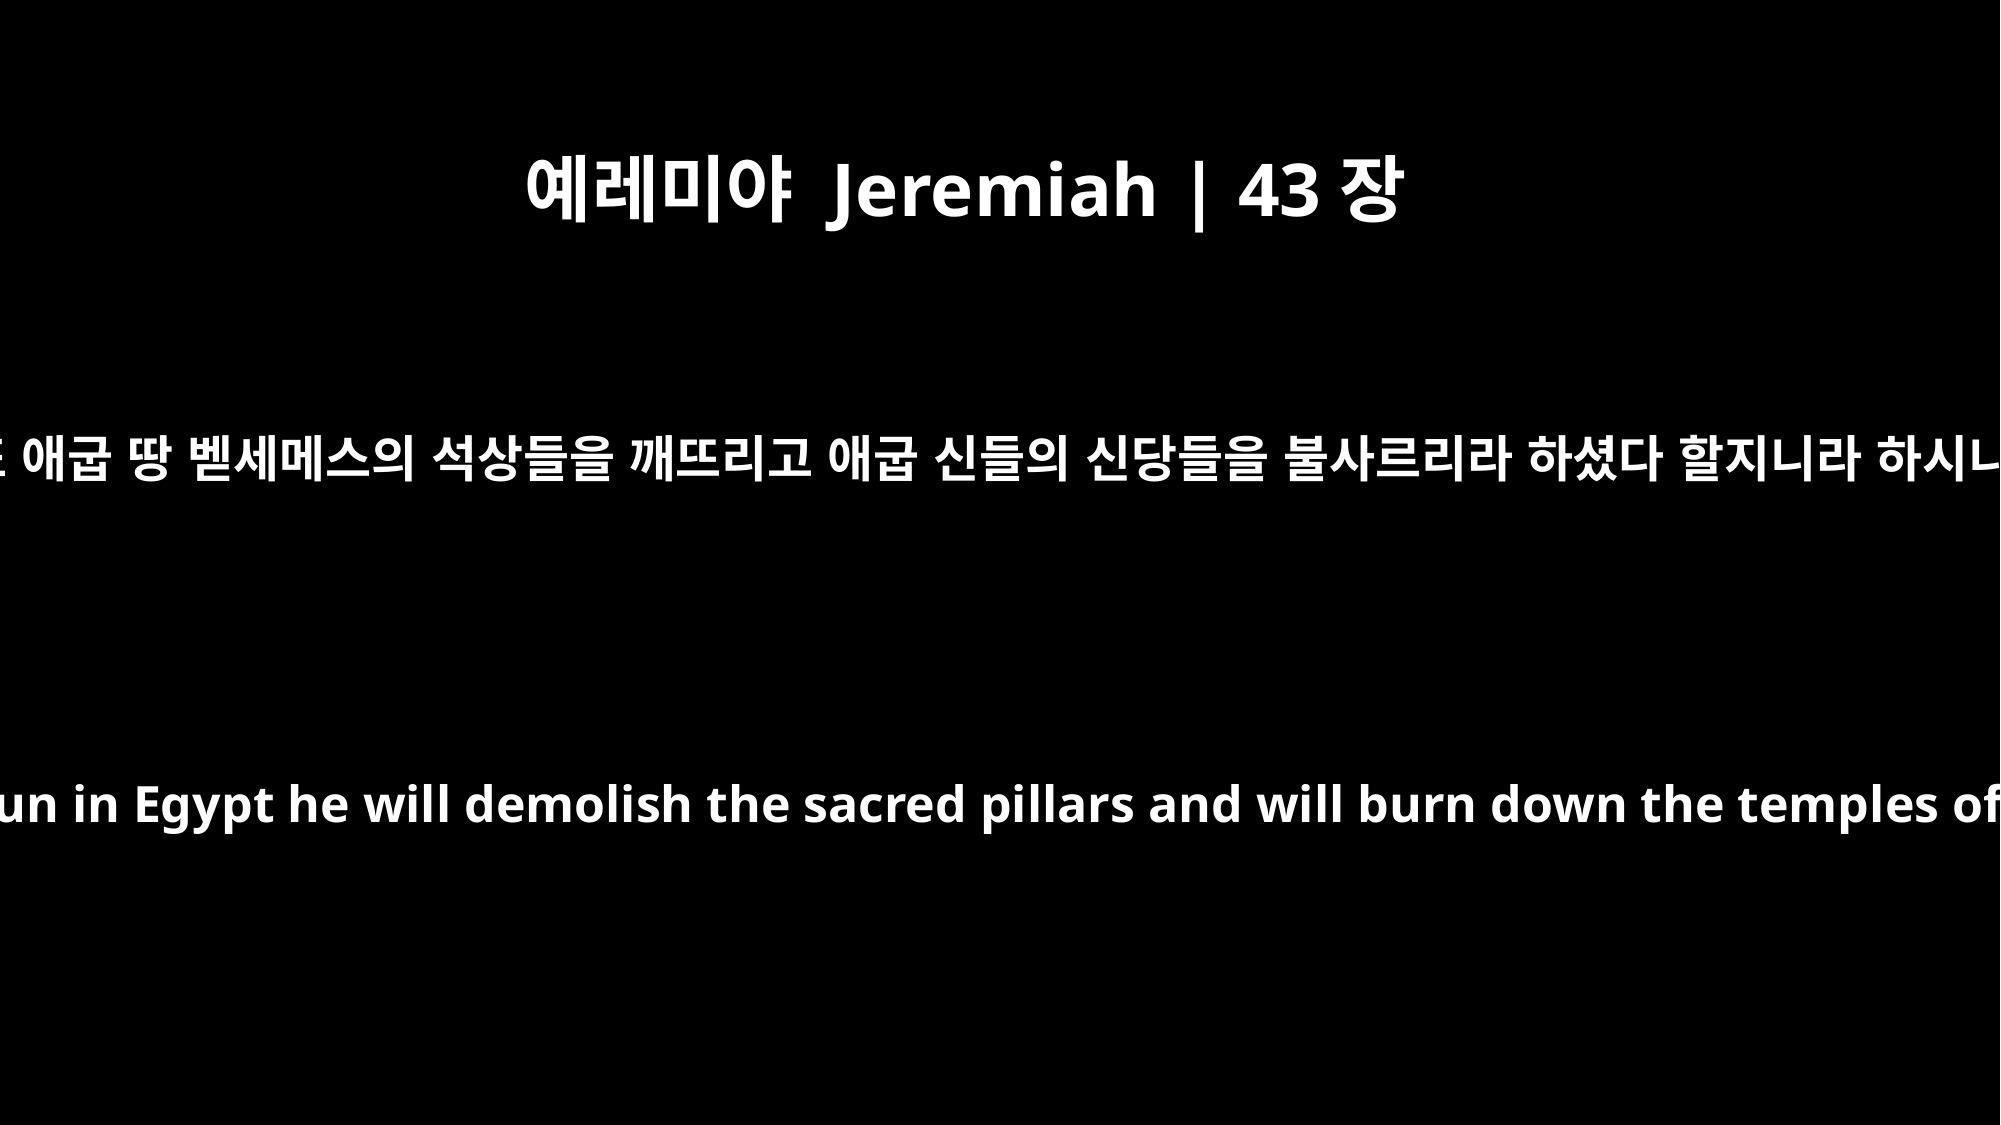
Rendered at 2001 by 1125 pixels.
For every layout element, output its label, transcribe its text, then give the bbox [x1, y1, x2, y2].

text_box 예레미야 Jeremiah | 43장 [510, 136, 1422, 239]
text_box 13 그가 또 애굽 땅 벧세메스의 석상들을 깨뜨리고 애굽 신들의 신당들을 불사르리라 하셨다 할지니라 하시니라 [0, 359, 2000, 495]
text_box There in the temple of the sun in Egypt he will demolish the sacred pillars and will burn down the temples of the gods of Egypt.'" [0, 764, 2000, 840]
